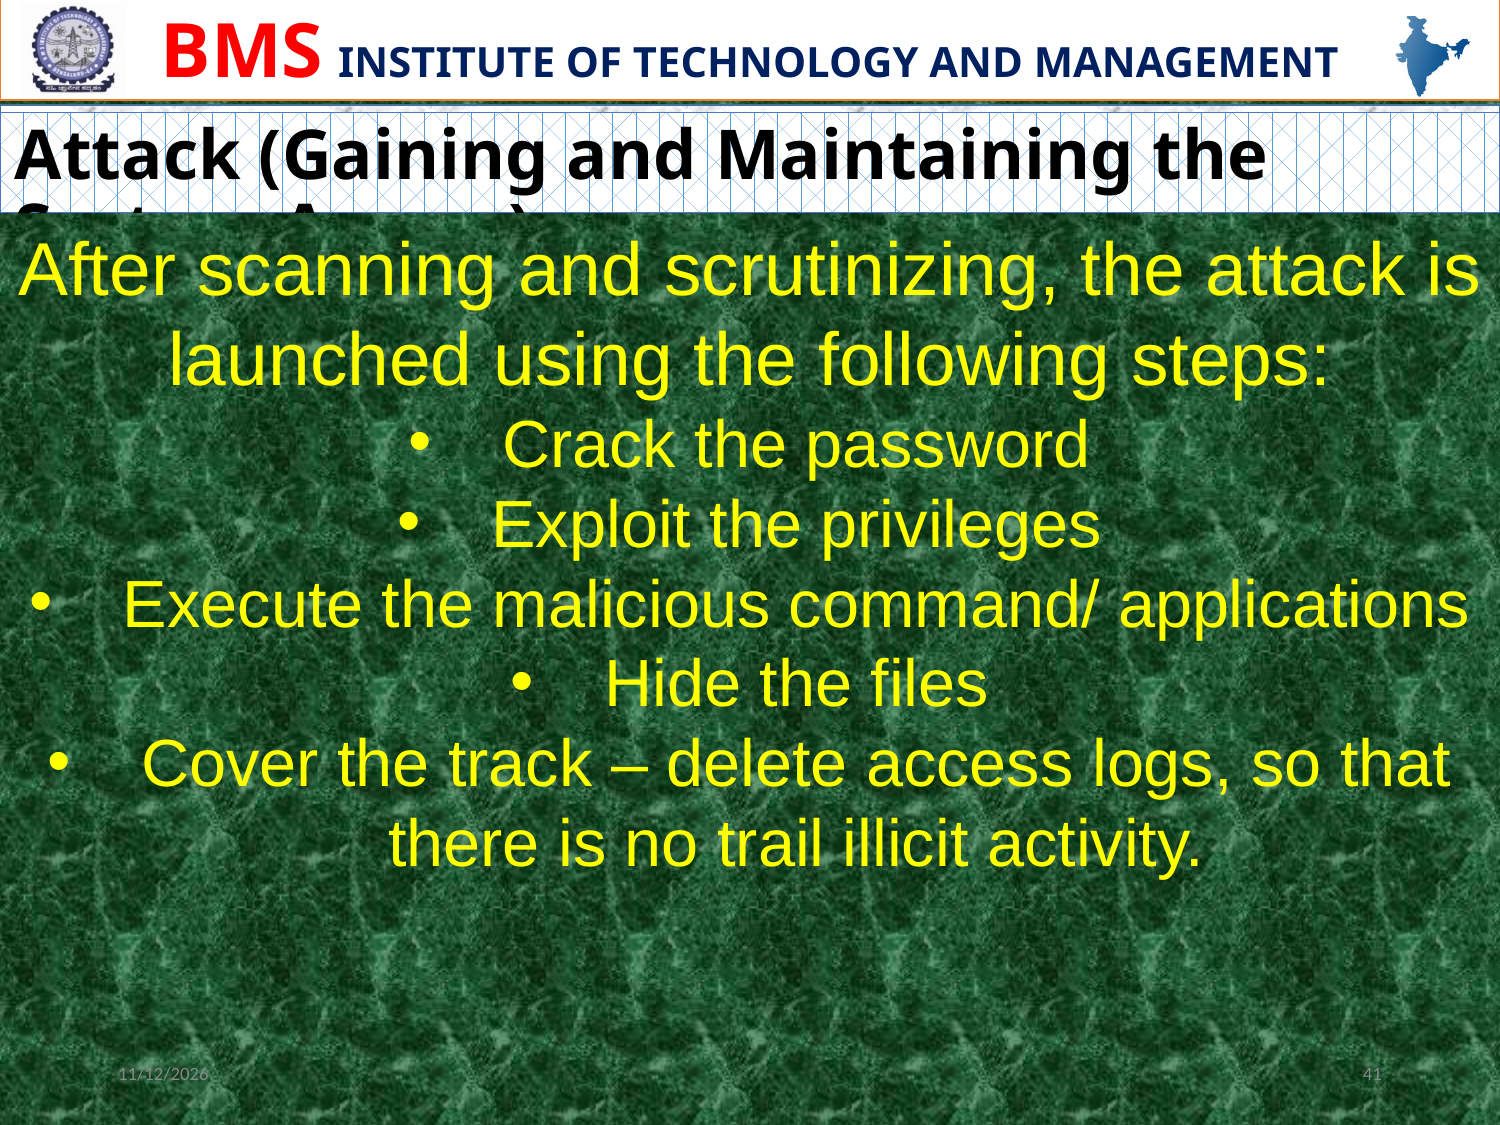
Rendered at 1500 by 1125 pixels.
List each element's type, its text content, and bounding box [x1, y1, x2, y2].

subtitle After scanning and scrutinizing, the attack is launched using the following steps: Crack the password Exploit the privileges Execute the malicious command/ applications Hide the files Cover the track – delete access logs, so that there is no trail illicit activity. [0, 213, 1500, 1125]
picture [22, 2, 126, 98]
picture [1, 106, 1499, 112]
slide_number 41 [1059, 1042, 1397, 1103]
title Attack (Gaining and Maintaining the System Access) [0, 112, 1500, 213]
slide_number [103, 1042, 441, 1103]
picture [1395, 16, 1471, 98]
